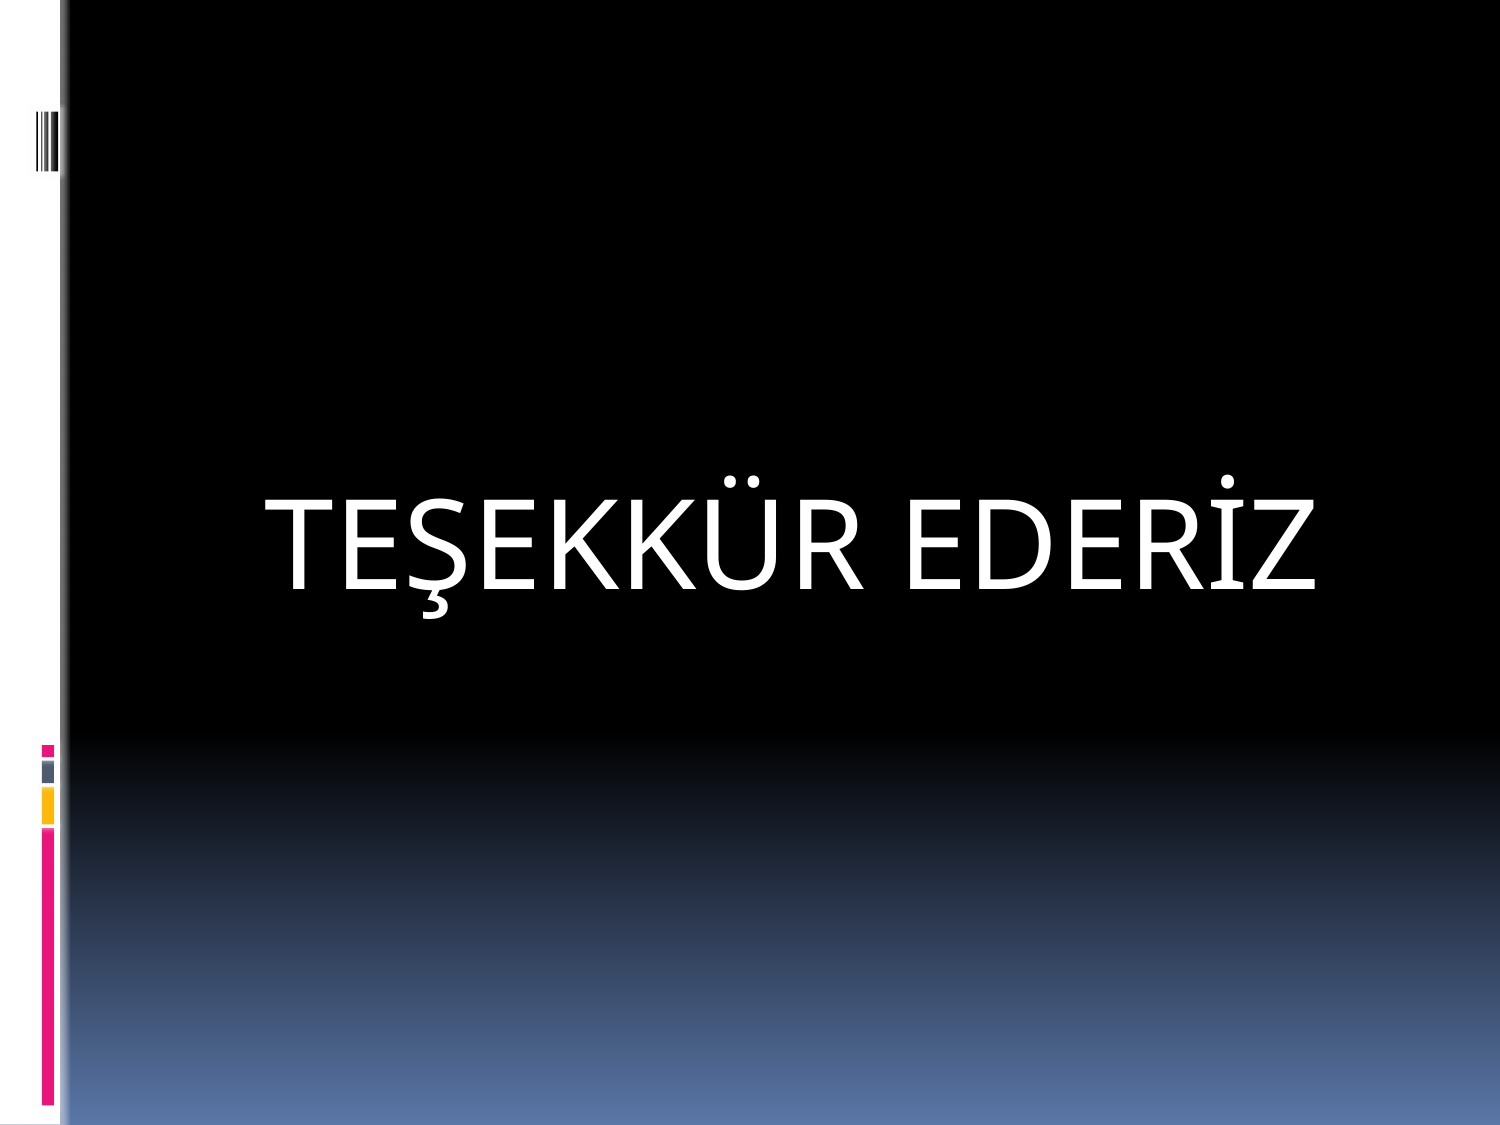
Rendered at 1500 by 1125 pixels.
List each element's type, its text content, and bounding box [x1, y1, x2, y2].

list TEŞEKKÜR EDERİZ [150, 292, 1425, 1043]
